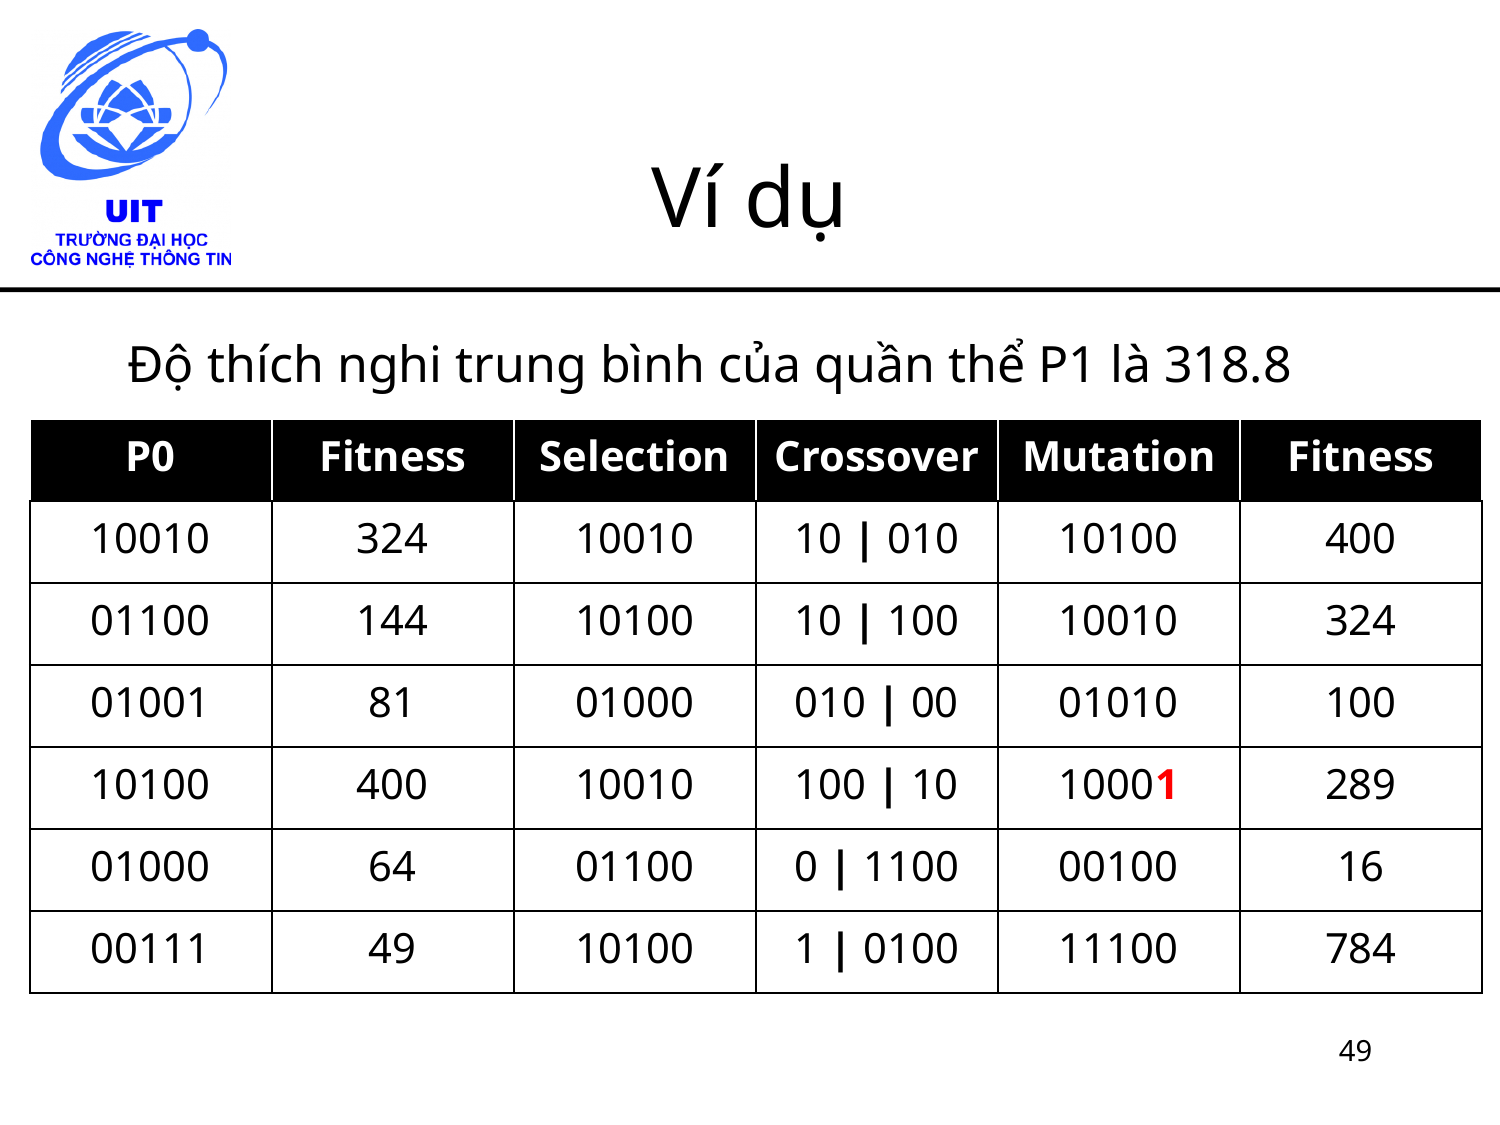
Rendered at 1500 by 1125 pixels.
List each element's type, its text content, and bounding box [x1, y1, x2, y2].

table_cell 289 [1241, 748, 1481, 828]
table_cell 10 | 010 [757, 502, 997, 582]
title Ví dụ [112, 99, 1388, 288]
picture [31, 29, 231, 268]
table_cell 10010 [999, 584, 1239, 664]
table_cell 16 [1241, 830, 1481, 910]
list Độ thích nghi trung bình của quần thể P1 là 318.8 [112, 324, 1388, 418]
table_cell 00100 [999, 830, 1239, 910]
table_cell 01000 [515, 666, 755, 746]
table_cell 10100 [515, 584, 755, 664]
table_cell 324 [1241, 584, 1481, 664]
table_cell 11100 [999, 912, 1239, 992]
table_cell 784 [1241, 912, 1481, 992]
table_cell 10010 [31, 502, 271, 582]
table_cell 1 | 0100 [757, 912, 997, 992]
table_cell 01000 [31, 830, 271, 910]
table_cell 10010 [515, 502, 755, 582]
table_header Crossover [757, 420, 997, 500]
table_cell 10100 [515, 912, 755, 992]
table_cell 0 | 1100 [757, 830, 997, 910]
table_cell 400 [273, 748, 513, 828]
table_cell 00111 [31, 912, 271, 992]
table_cell 10100 [999, 502, 1239, 582]
table_cell 100 | 10 [757, 748, 997, 828]
table_cell 10100 [31, 748, 271, 828]
table_header Fitness [1241, 420, 1481, 500]
table_cell 49 [273, 912, 513, 992]
table_cell 324 [273, 502, 513, 582]
slide_number 49 [1074, 1024, 1388, 1101]
table_cell 01001 [31, 666, 271, 746]
table_header P0 [31, 420, 271, 500]
table_header Selection [515, 420, 755, 500]
table_cell 64 [273, 830, 513, 910]
table_header Mutation [999, 420, 1239, 500]
table_header Fitness [273, 420, 513, 500]
table_cell 144 [273, 584, 513, 664]
table_cell 400 [1241, 502, 1481, 582]
table_cell 010 | 00 [757, 666, 997, 746]
table_cell 01010 [999, 666, 1239, 746]
table_cell 10001 [999, 748, 1239, 828]
table_cell 81 [273, 666, 513, 746]
table_cell 10010 [515, 748, 755, 828]
table_cell 01100 [515, 830, 755, 910]
table_cell 100 [1241, 666, 1481, 746]
table_cell 01100 [31, 584, 271, 664]
table_cell 10 | 100 [757, 584, 997, 664]
